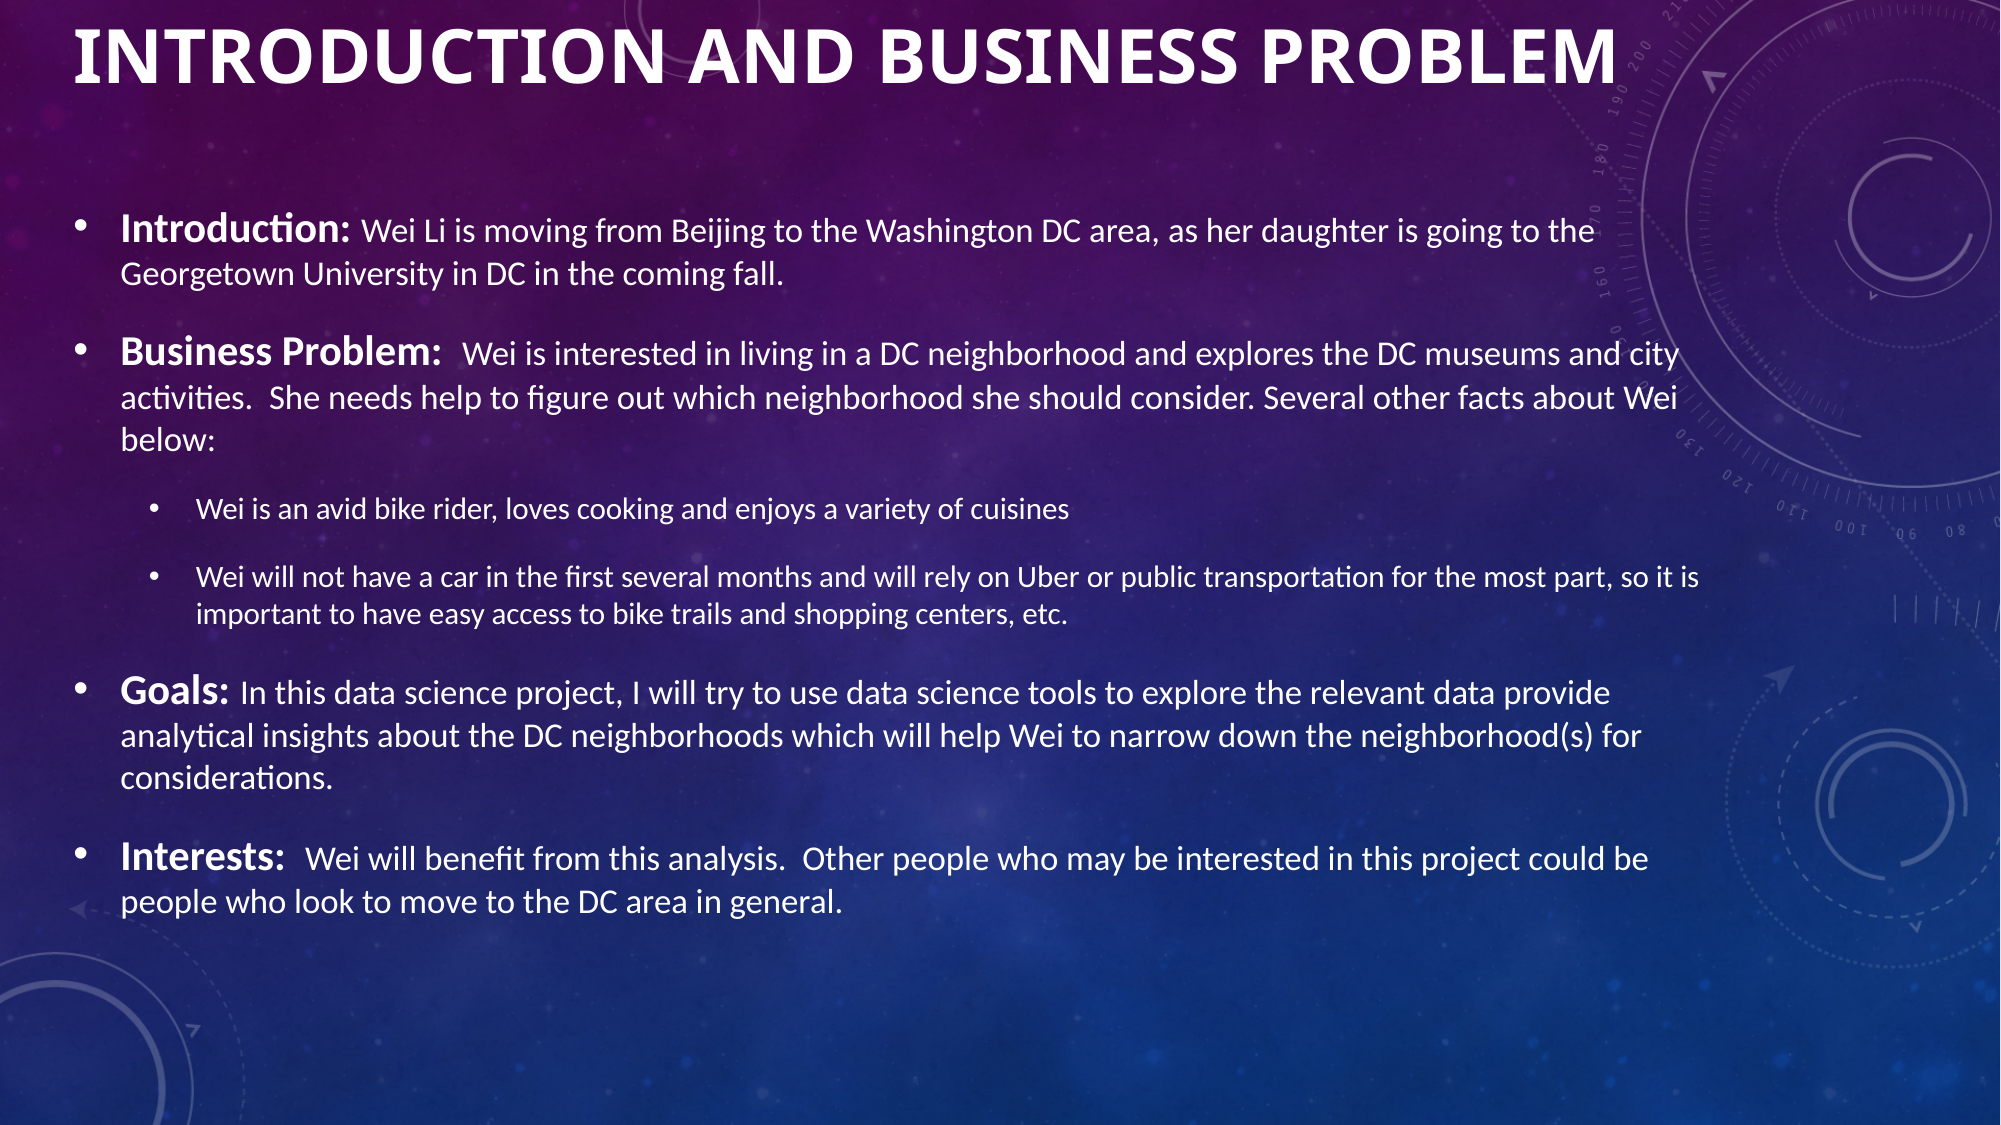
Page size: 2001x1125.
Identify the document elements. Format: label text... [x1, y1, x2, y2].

title Introduction and business problem [58, 0, 1721, 107]
picture [0, 0, 2001, 1125]
list Introduction: Wei Li is moving from Beijing to the Washington DC area, as her daughter is going to the Georgetown University in DC in the coming fall. Business Problem: Wei is interested in living in a DC neighborhood and explores the DC museums and city activities. She needs help to figure out which neighborhood she should consider. Several other facts about Wei below: Wei is an avid bike rider, loves cooking and enjoys a variety of cuisines Wei will not have a car in the first several months and will rely on Uber or public transportation for the most part, so it is important to have easy access to bike trails and shopping centers, etc. Goals: In this data science project, I will try to use data science tools to explore the relevant data provide analytical insights about the DC neighborhoods which will help Wei to narrow down the neighborhood(s) for considerations. Interests: Wei will benefit from this analysis. Other people who may be interested in this project could be people who look to move to the DC area in general. [58, 191, 1721, 933]
